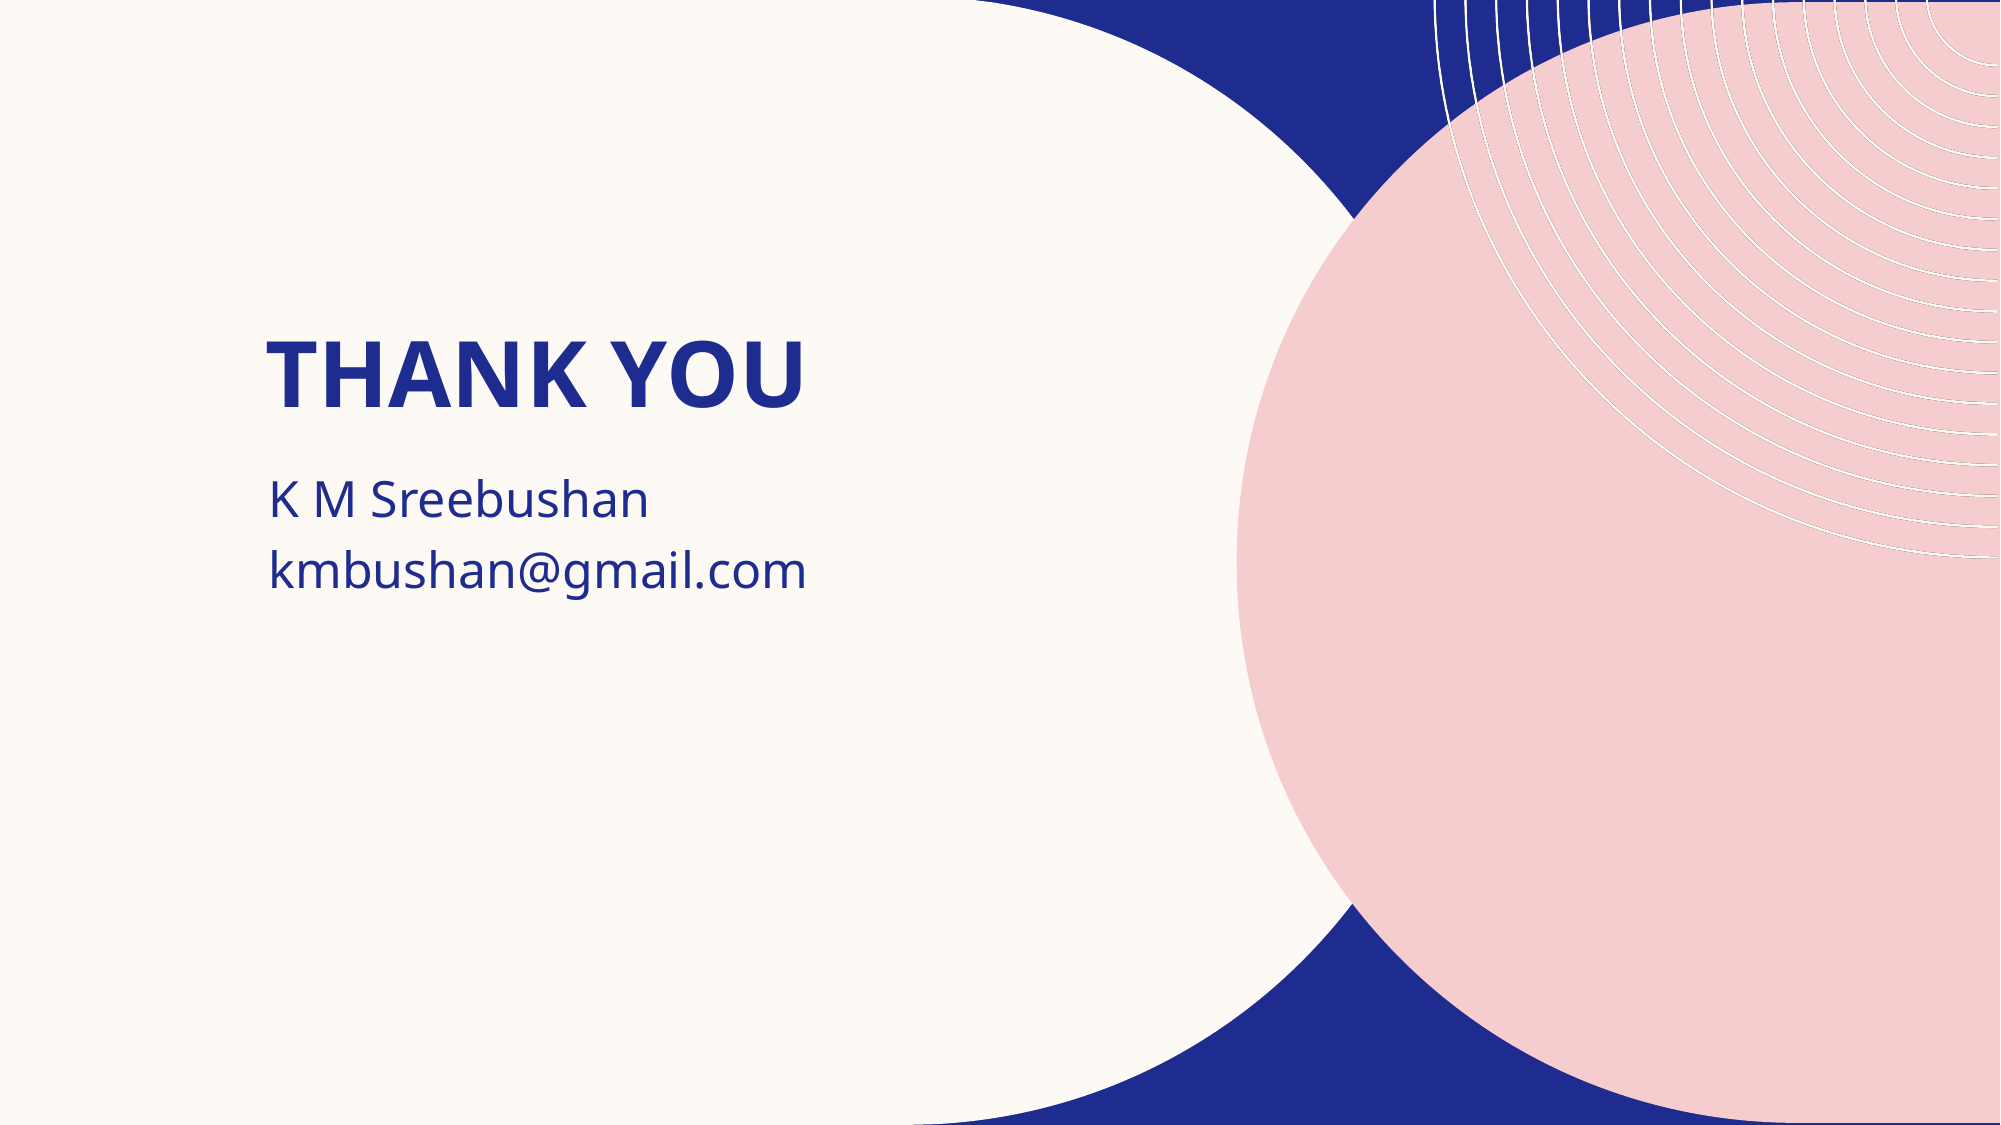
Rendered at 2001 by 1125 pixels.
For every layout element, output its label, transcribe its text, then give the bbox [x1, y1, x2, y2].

subtitle K M Sreebushan kmbushan@gmail.com [253, 467, 938, 824]
title THANK YOU [250, 323, 935, 434]
picture [1433, 0, 1997, 559]
